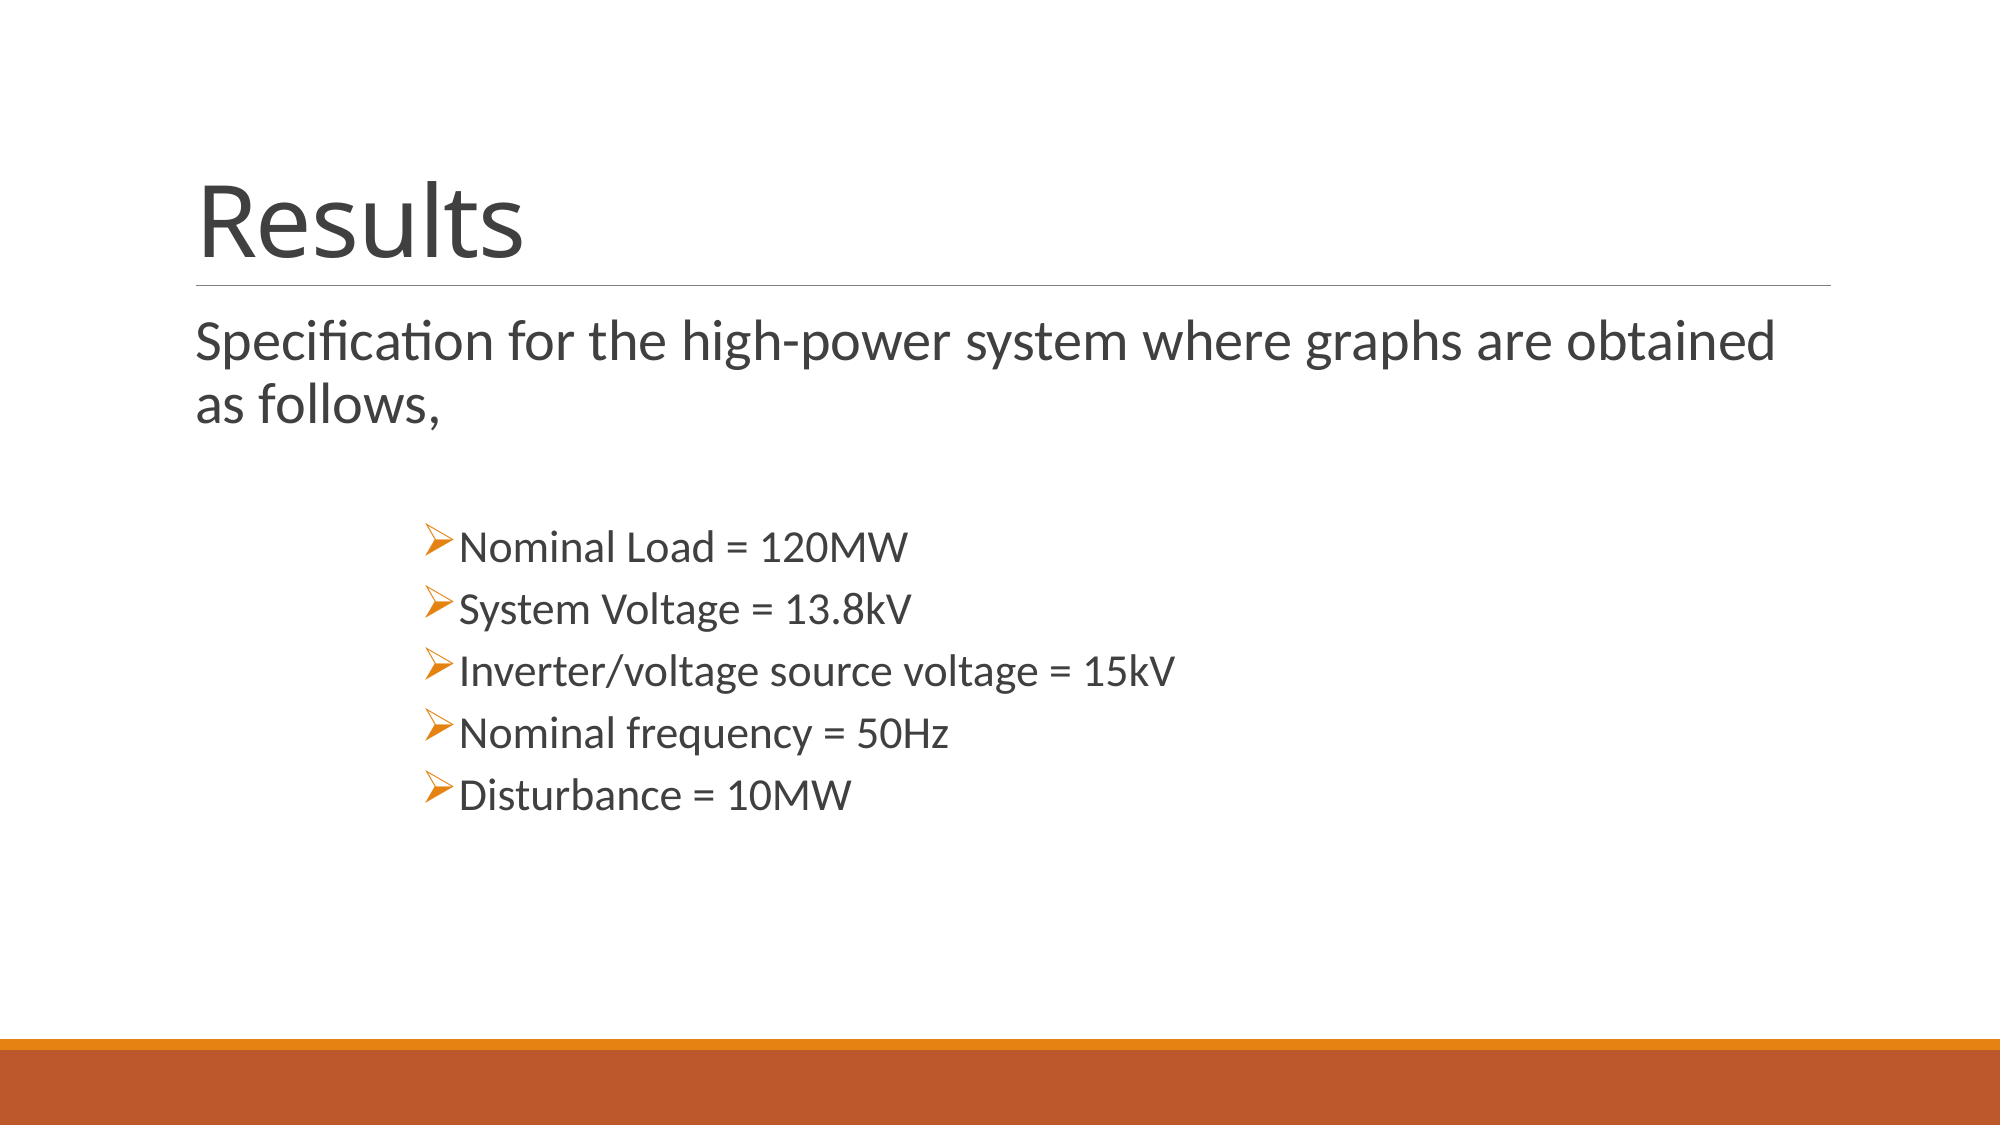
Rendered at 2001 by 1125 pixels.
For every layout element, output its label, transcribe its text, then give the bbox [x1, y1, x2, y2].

title Results [180, 47, 1830, 285]
list Specification for the high-power system where graphs are obtained as follows, Nominal Load = 120MW System Voltage = 13.8kV Inverter/voltage source voltage = 15kV Nominal frequency = 50Hz Disturbance = 10MW [180, 302, 1830, 963]
